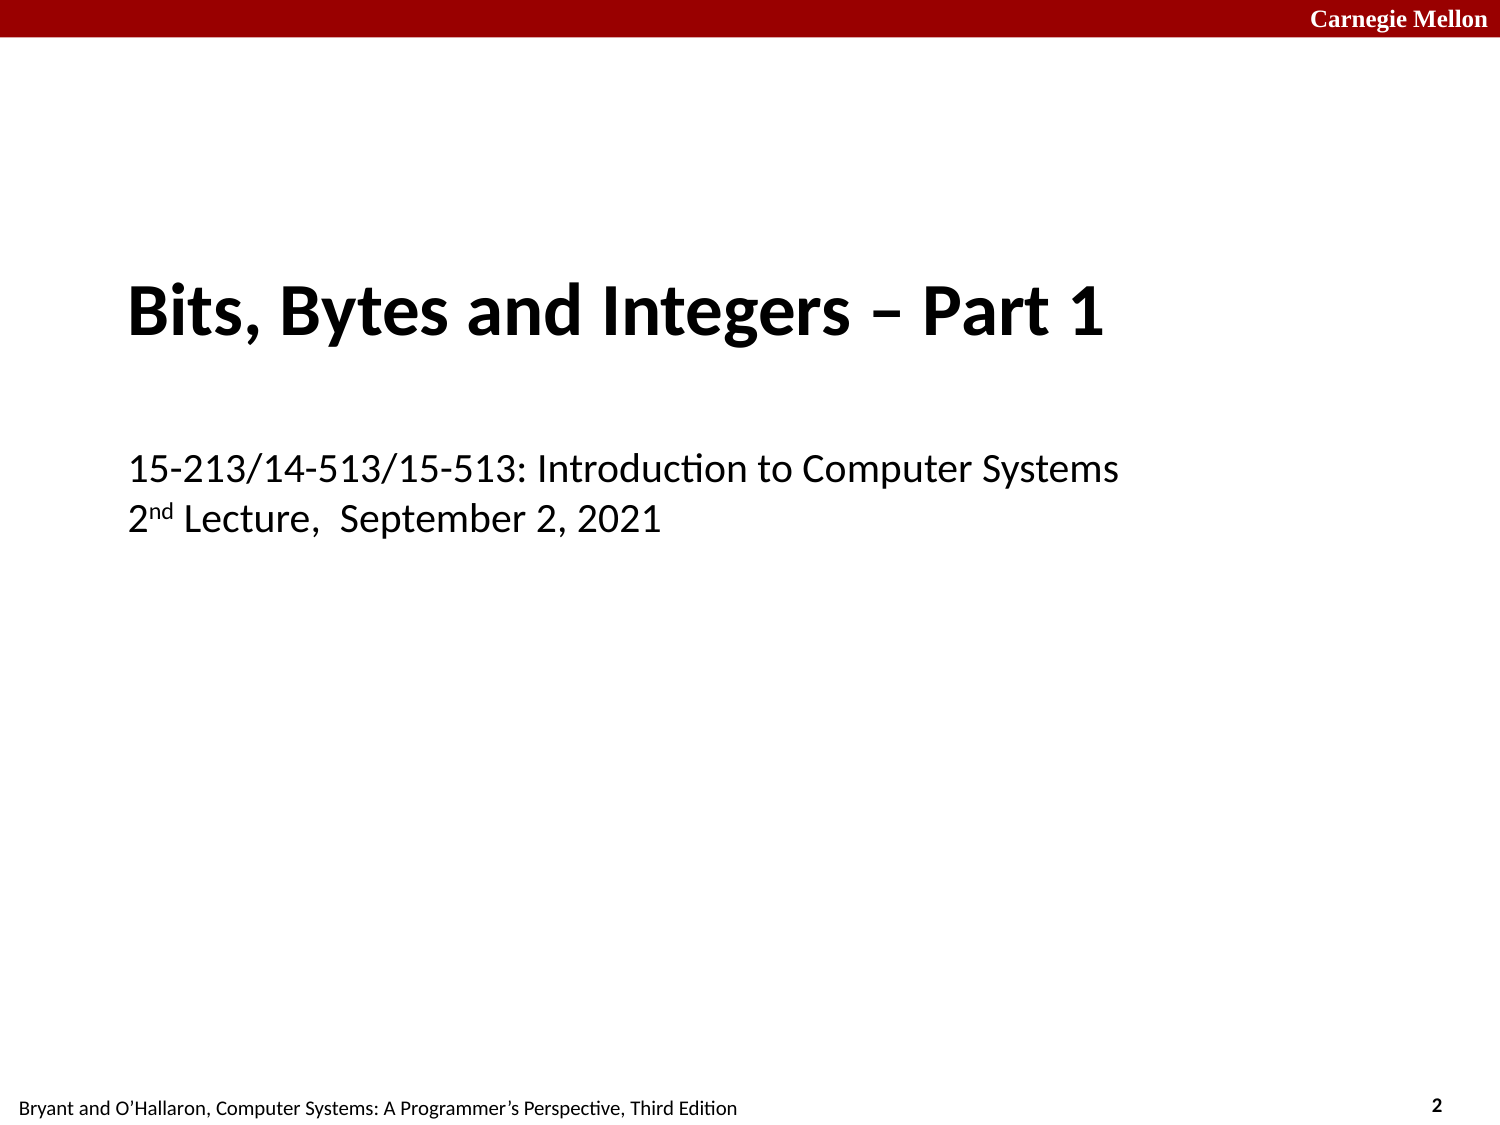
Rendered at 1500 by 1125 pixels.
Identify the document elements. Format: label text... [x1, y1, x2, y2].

title Bits, Bytes and Integers – Part 1 15-213/14-513/15-513: Introduction to Computer Systems 2nd Lecture, September 2, 2021 [112, 279, 1388, 522]
